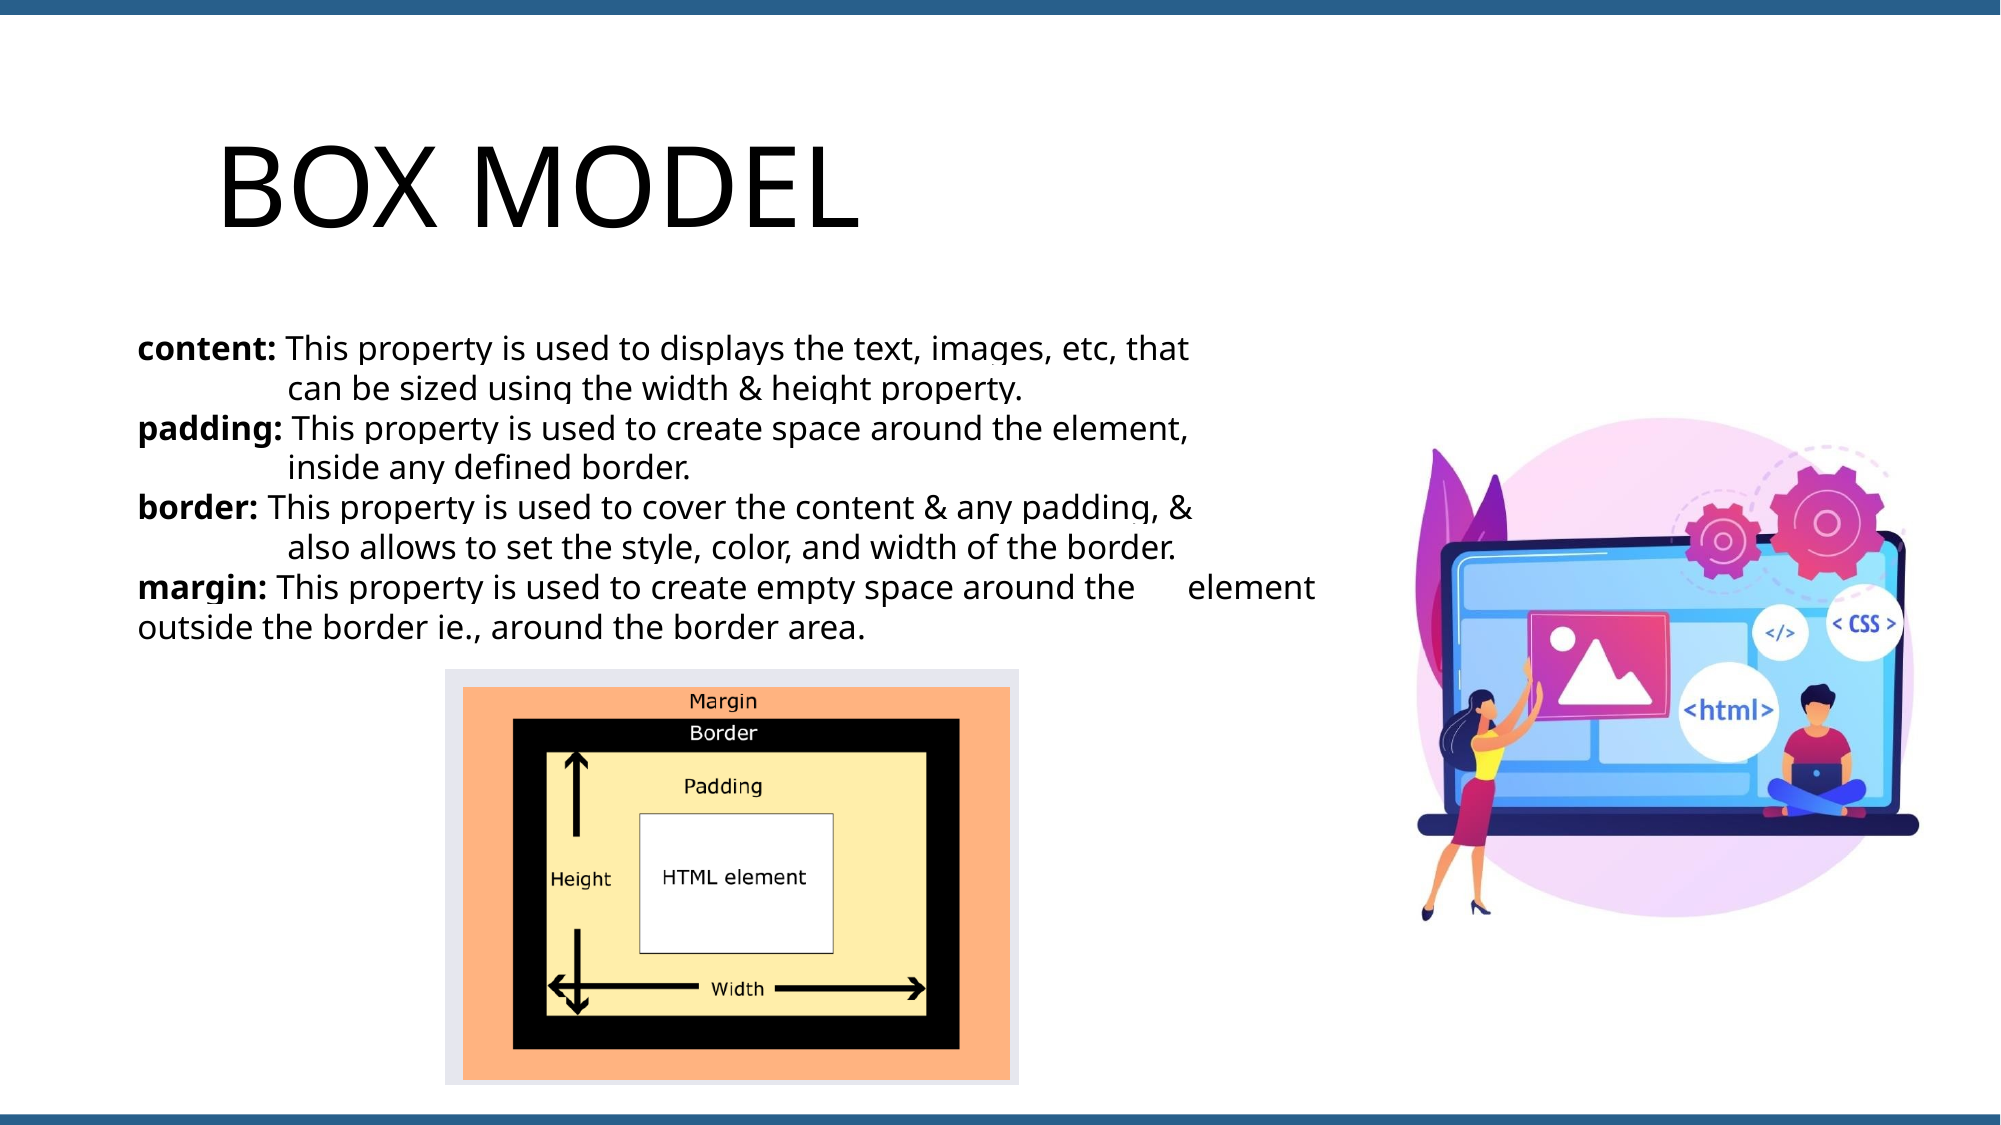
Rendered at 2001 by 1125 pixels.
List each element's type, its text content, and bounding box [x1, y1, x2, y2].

picture [1410, 412, 1924, 927]
title BOX MODEL [212, 112, 1284, 303]
text_box content: This property is used to displays the text, images, etc, that can be sized using the width & height property. padding: This property is used to create space around the element, inside any defined border. border: This property is used to cover the content & any padding, & also allows to set the style, color, and width of the border. margin: This property is used to create empty space around the element outside the border ie., around the border area. [137, 324, 1328, 647]
picture [445, 669, 1020, 1085]
